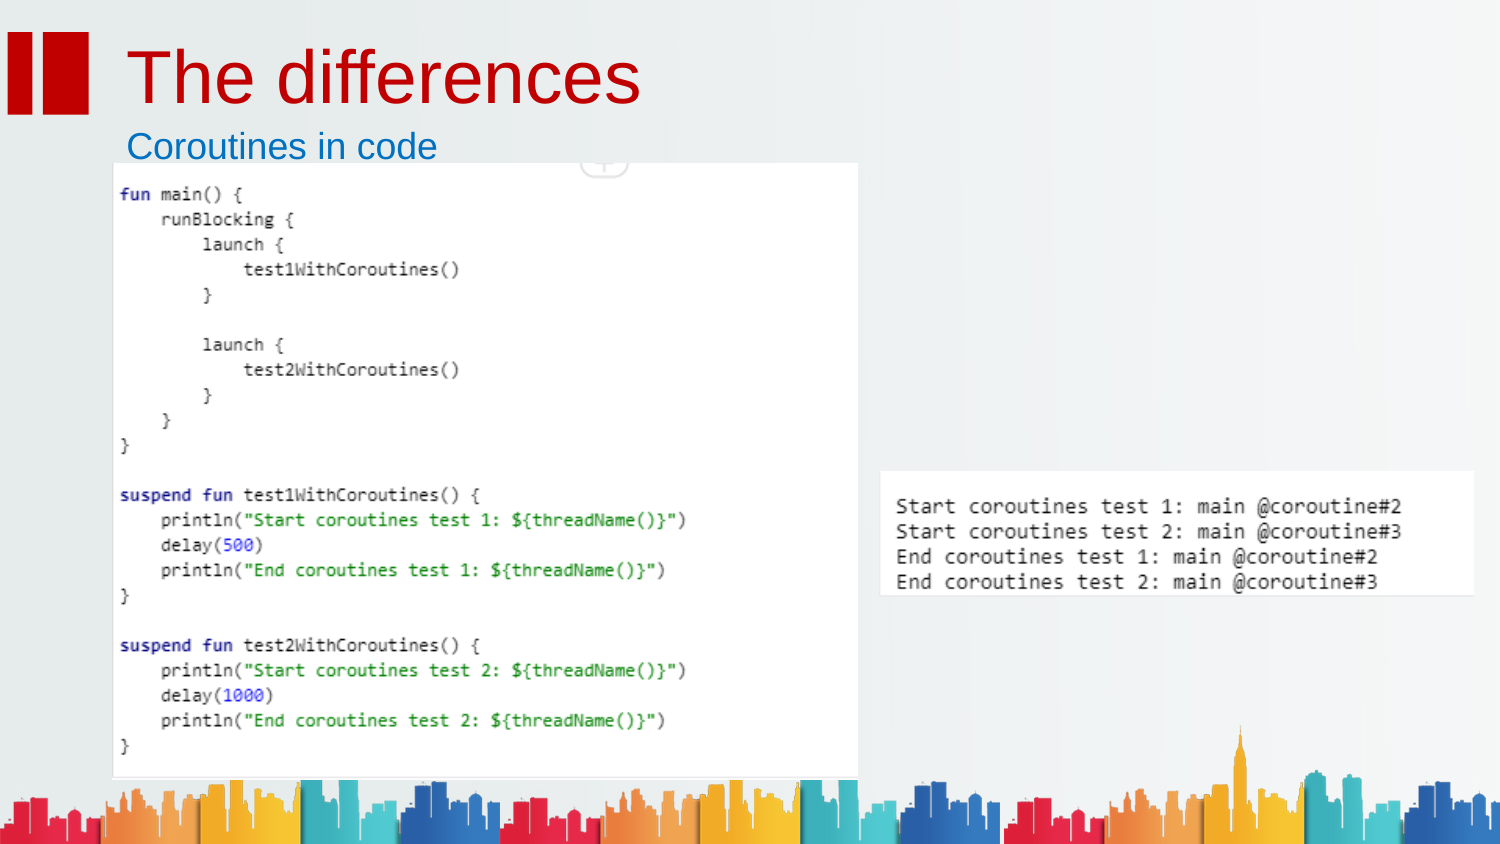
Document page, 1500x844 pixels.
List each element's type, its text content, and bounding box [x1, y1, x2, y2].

picture [0, 0, 1500, 844]
text_box Coroutines in code [111, 114, 614, 163]
text_box [7, 32, 33, 115]
text_box The differences [112, 21, 1115, 125]
text_box [42, 32, 89, 115]
